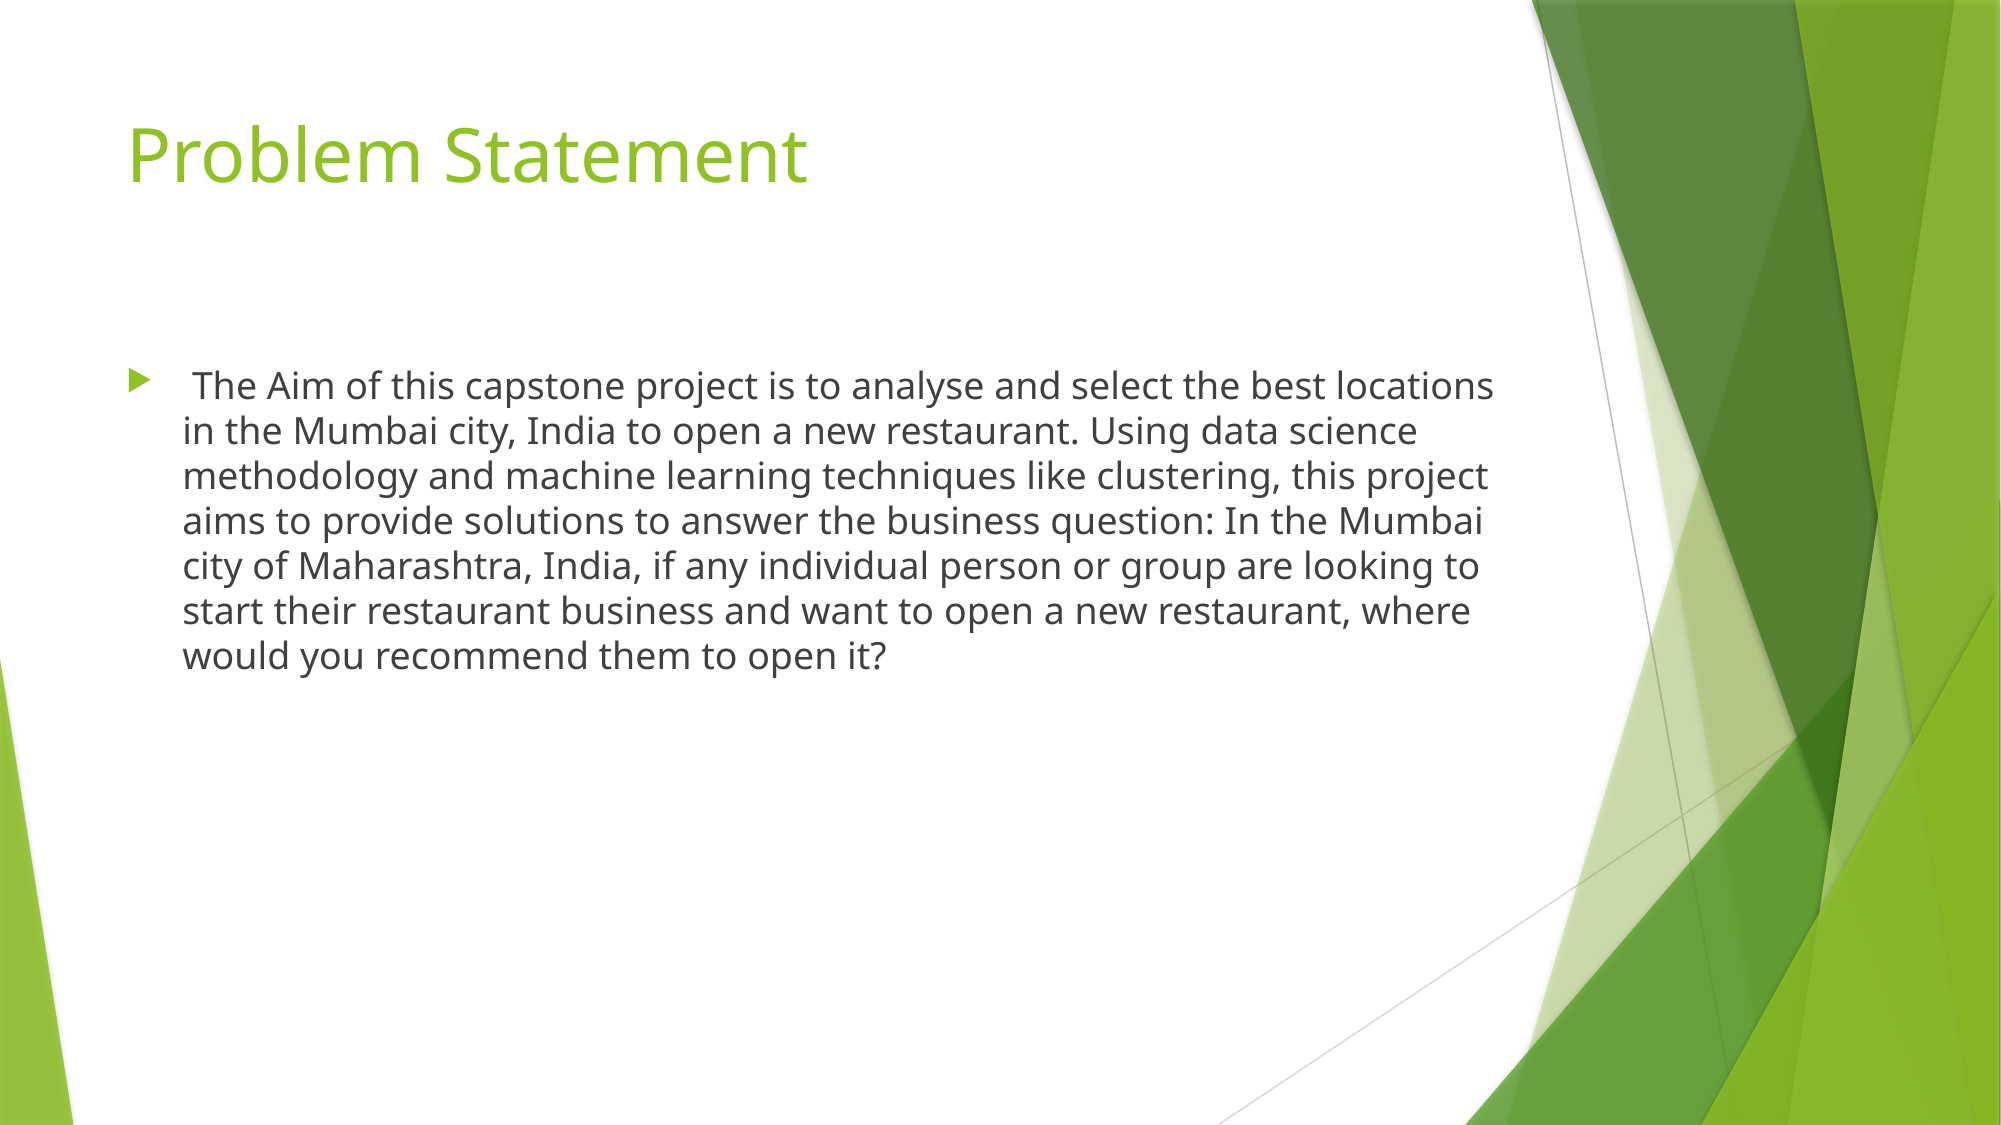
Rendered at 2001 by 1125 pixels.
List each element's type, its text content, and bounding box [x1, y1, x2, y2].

title Problem Statement [111, 99, 1522, 317]
list The Aim of this capstone project is to analyse and select the best locations in the Mumbai city, India to open a new restaurant. Using data science methodology and machine learning techniques like clustering, this project aims to provide solutions to answer the business question: In the Mumbai city of Maharashtra, India, if any individual person or group are looking to start their restaurant business and want to open a new restaurant, where would you recommend them to open it? [111, 354, 1522, 798]
